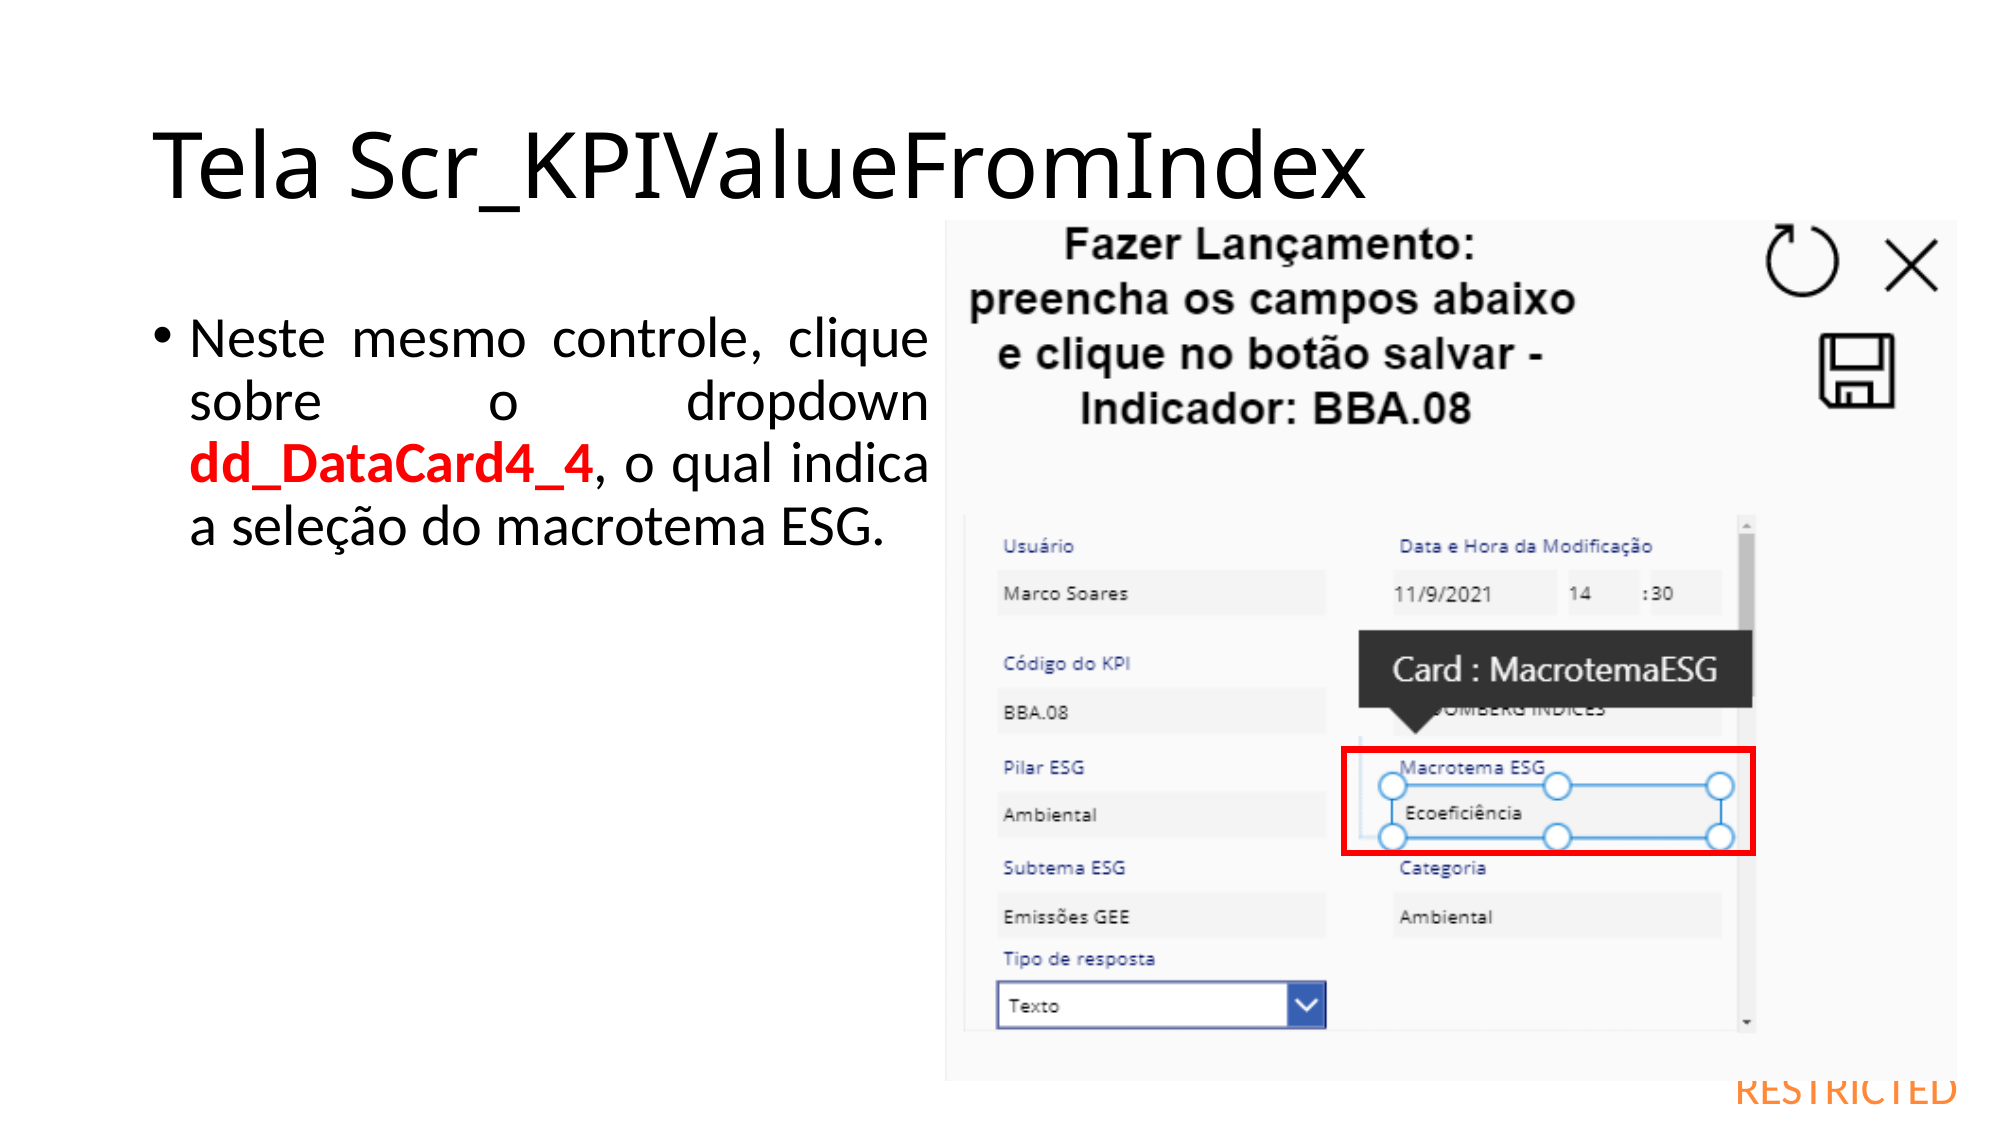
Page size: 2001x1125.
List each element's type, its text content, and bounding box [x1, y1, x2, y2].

list Neste mesmo controle, clique sobre o dropdown dd_DataCard4_4, o qual indica a seleção do macrotema ESG. [137, 299, 945, 1054]
title Tela Scr_KPIValueFromIndex [137, 59, 1863, 278]
picture [945, 220, 1957, 1081]
